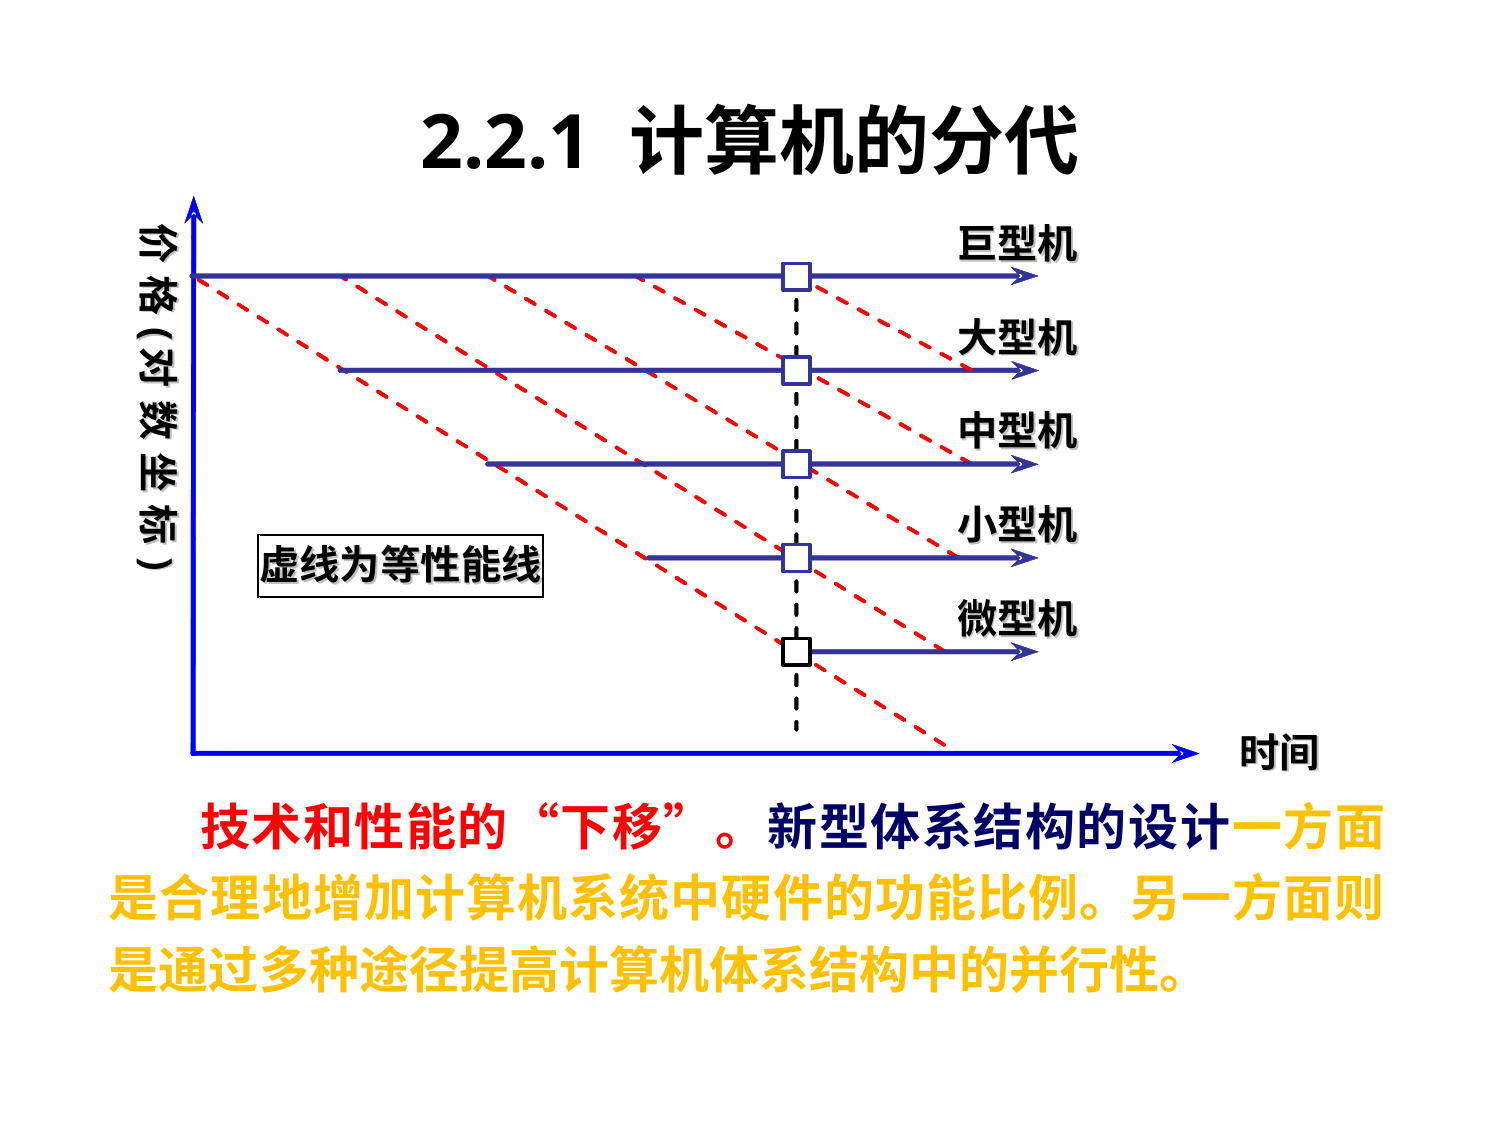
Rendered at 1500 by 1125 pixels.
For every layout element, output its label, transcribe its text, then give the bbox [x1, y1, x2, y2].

title 2.2.1 计算机的分代 [75, 45, 1425, 233]
text_box 技术和性能的“下移”。新型体系结构的设计一方面是合理地增加计算机系统中硬件的功能比例。另一方面则是通过多种途径提高计算机体系结构中的并行性。 [94, 775, 1400, 1007]
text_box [111, 196, 1400, 788]
